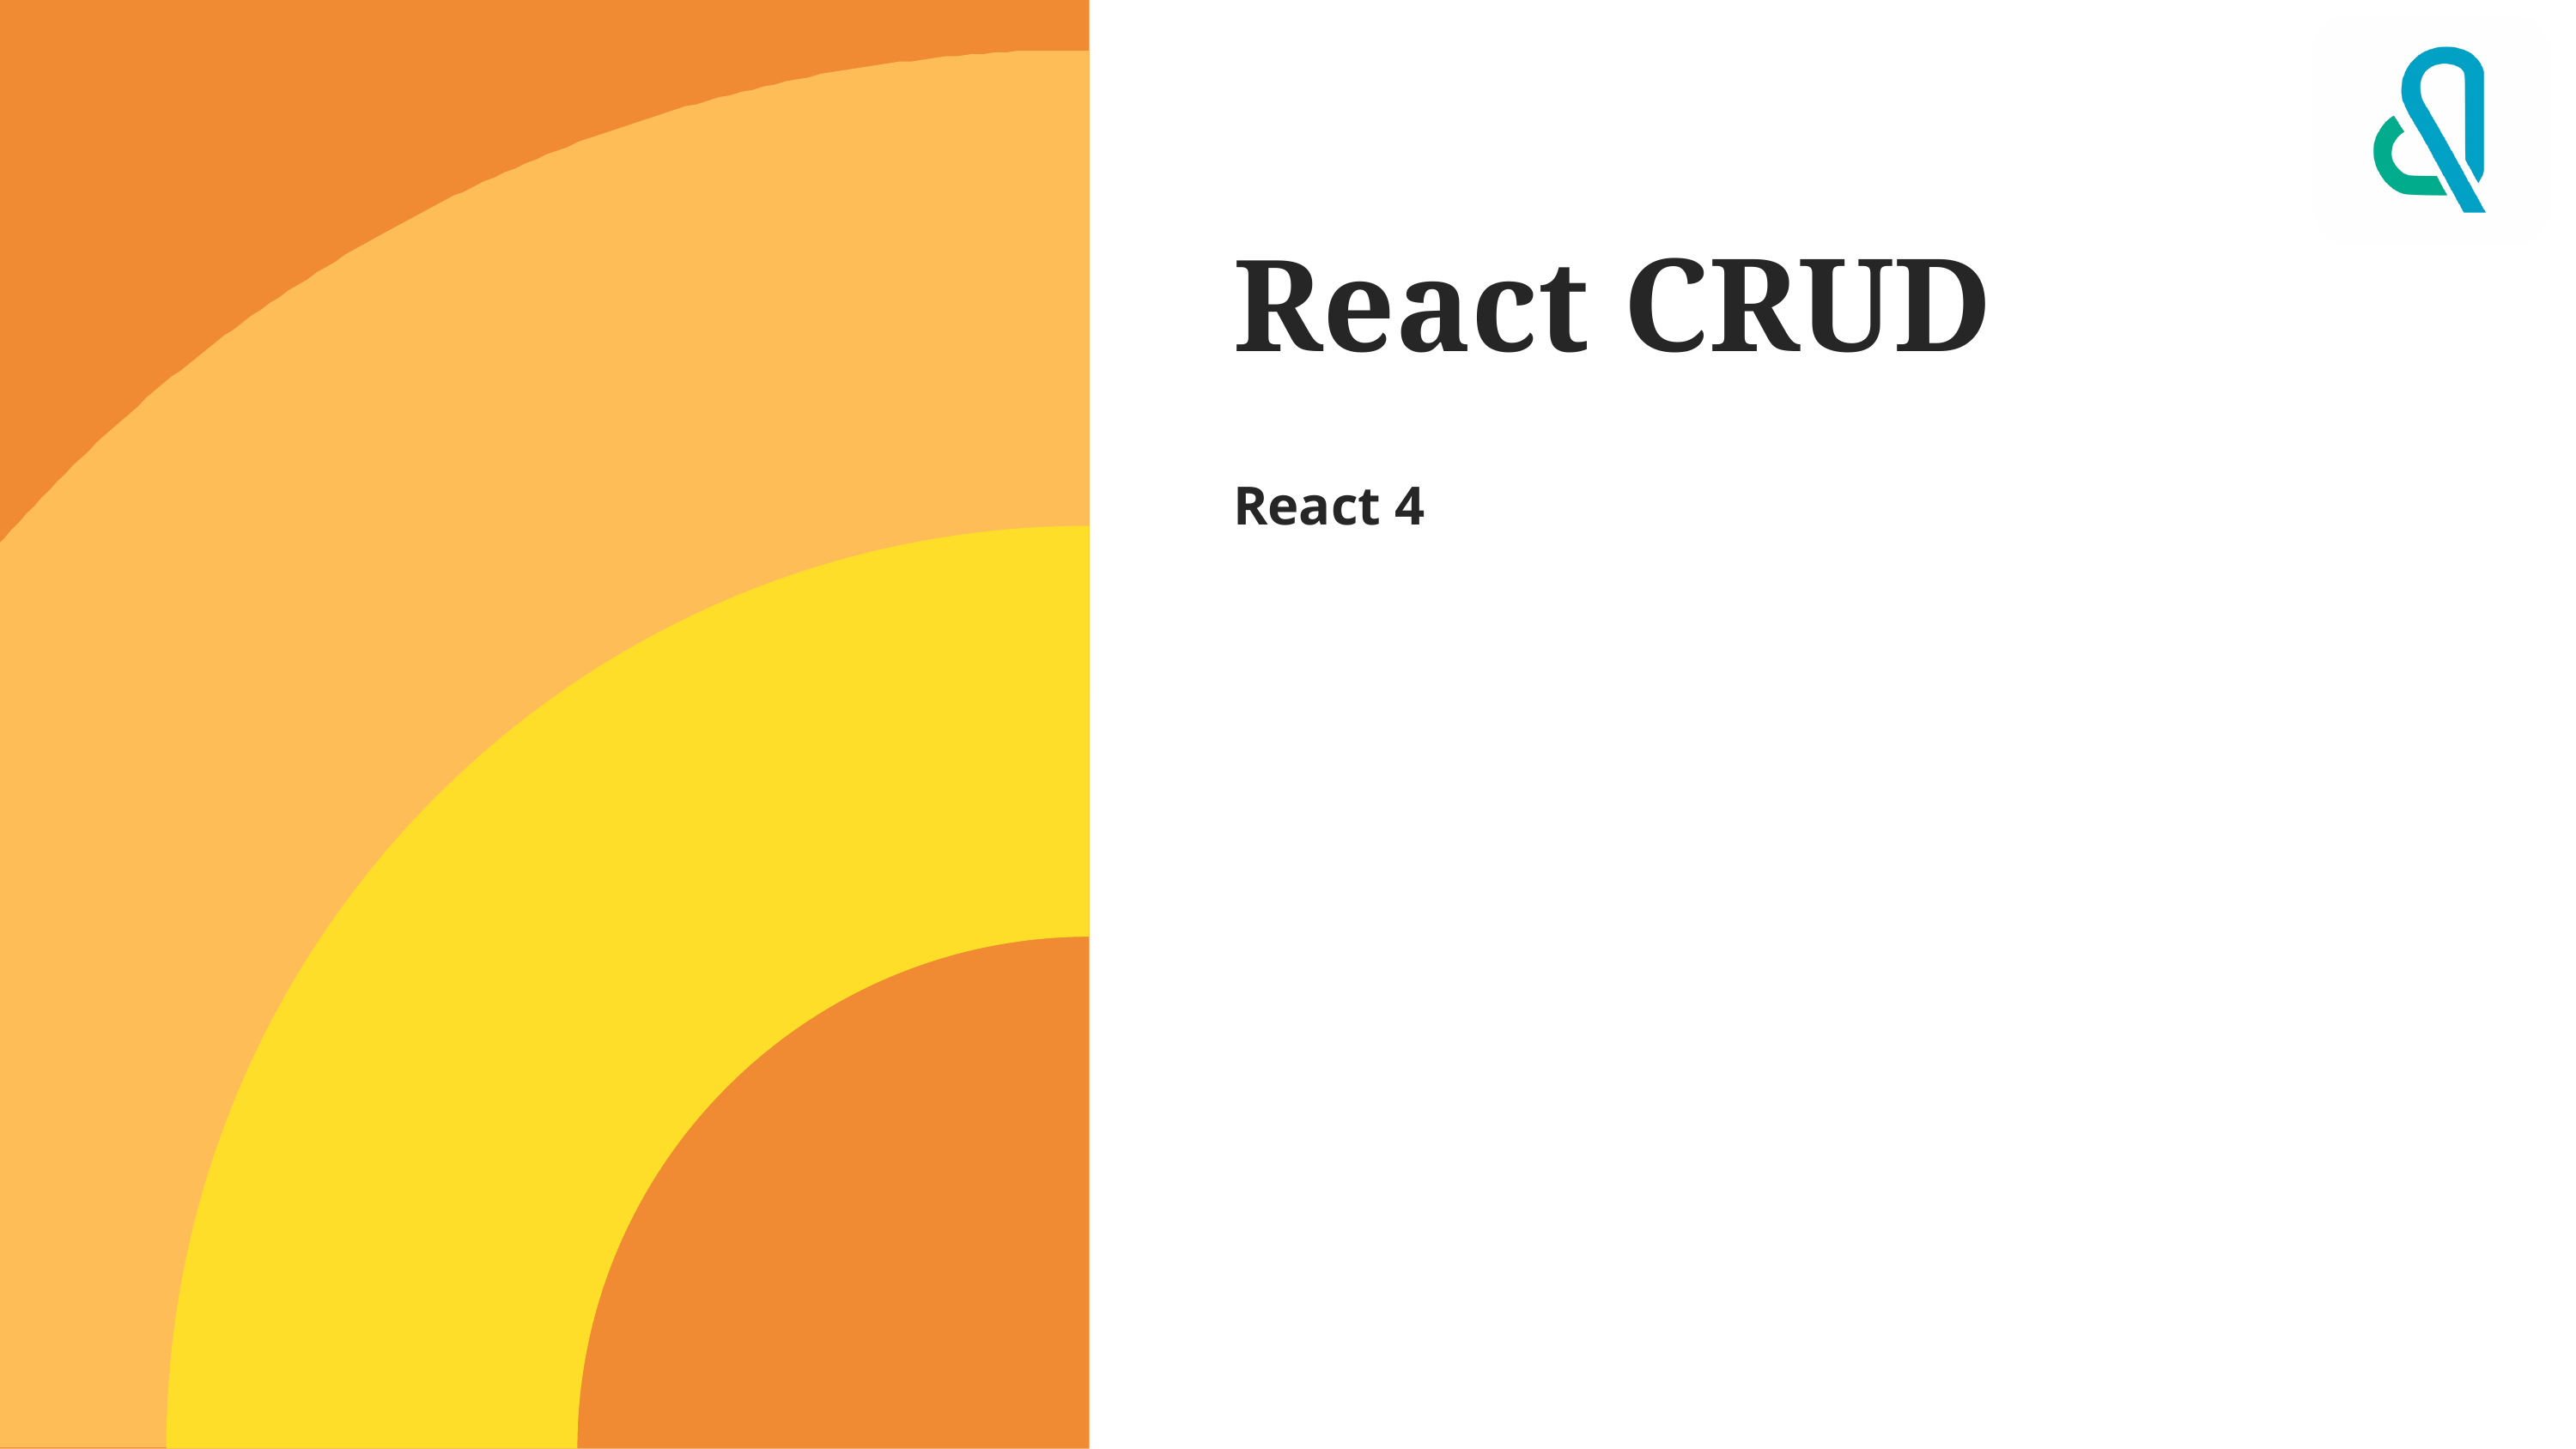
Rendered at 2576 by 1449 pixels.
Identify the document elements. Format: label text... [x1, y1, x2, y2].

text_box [0, 0, 1090, 1449]
list React CRUD React 4 [1231, 185, 2414, 1037]
text_box [2312, 15, 2550, 246]
